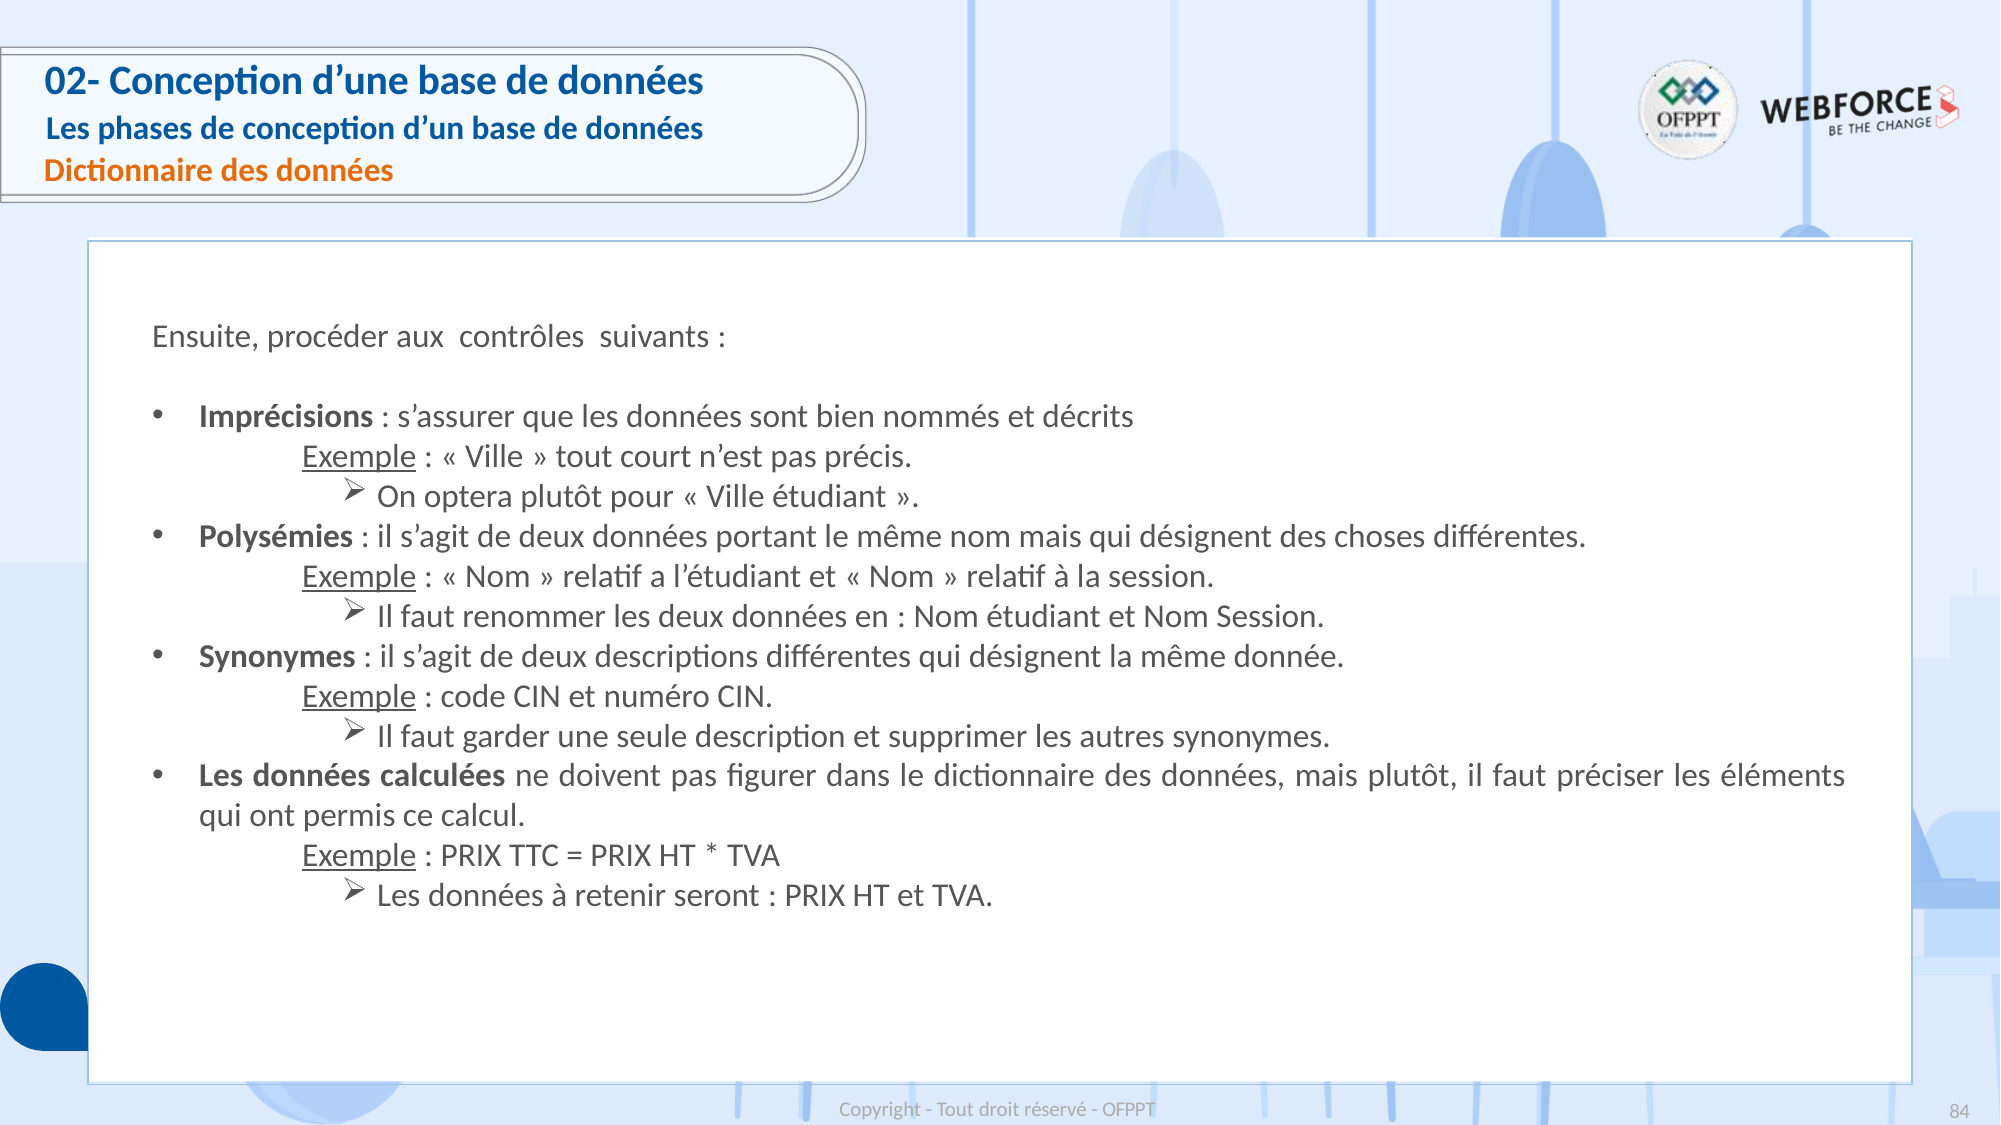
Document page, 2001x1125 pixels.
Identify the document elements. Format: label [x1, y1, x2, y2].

picture [1753, 75, 1967, 145]
picture [1634, 56, 1743, 164]
text_box [0, 0, 2000, 1125]
